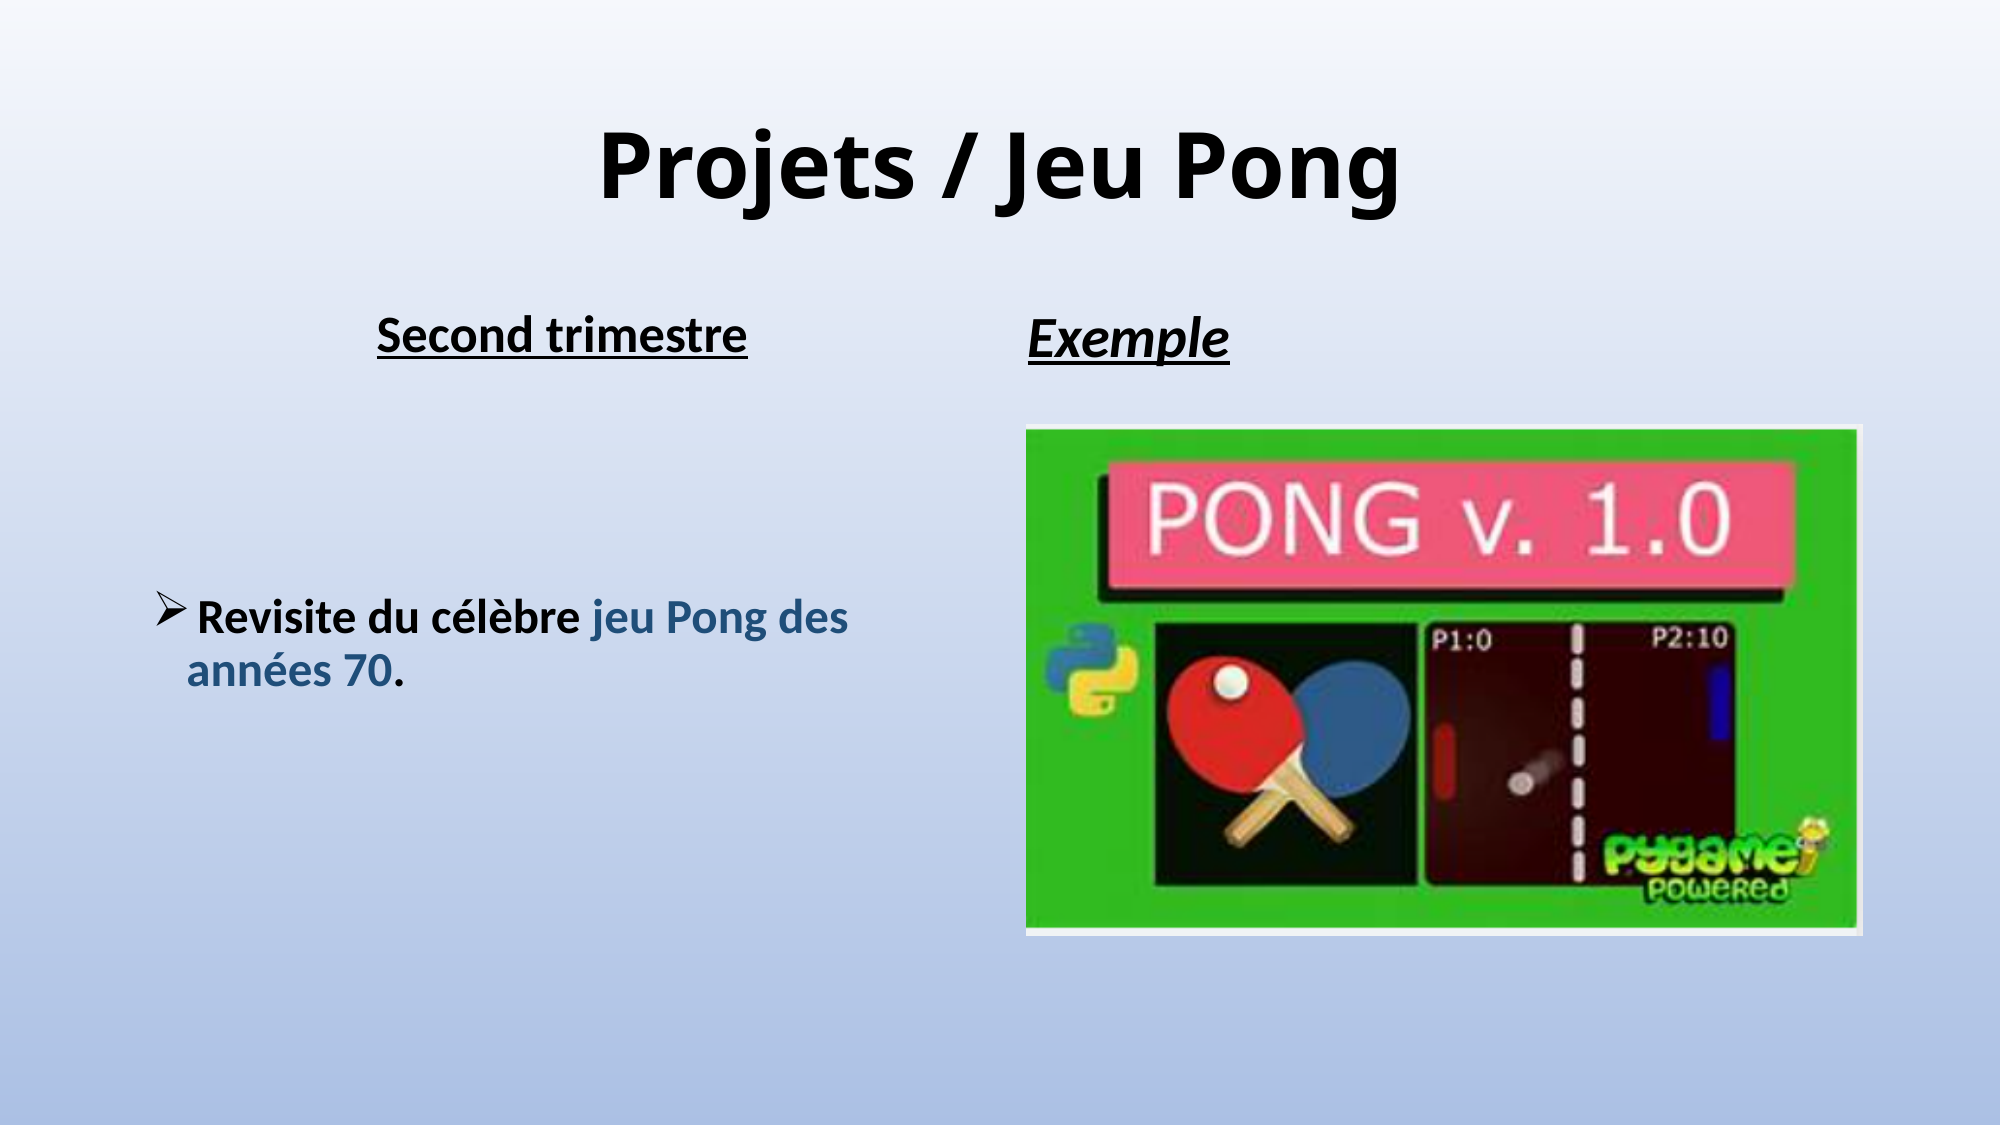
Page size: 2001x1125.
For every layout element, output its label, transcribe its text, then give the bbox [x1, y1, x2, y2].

picture [1026, 424, 1863, 936]
list Second trimestre Revisite du célèbre jeu Pong des années 70. [137, 299, 988, 708]
title Projets / Jeu Pong [137, 59, 1863, 278]
list Exemple [1012, 299, 1863, 1014]
